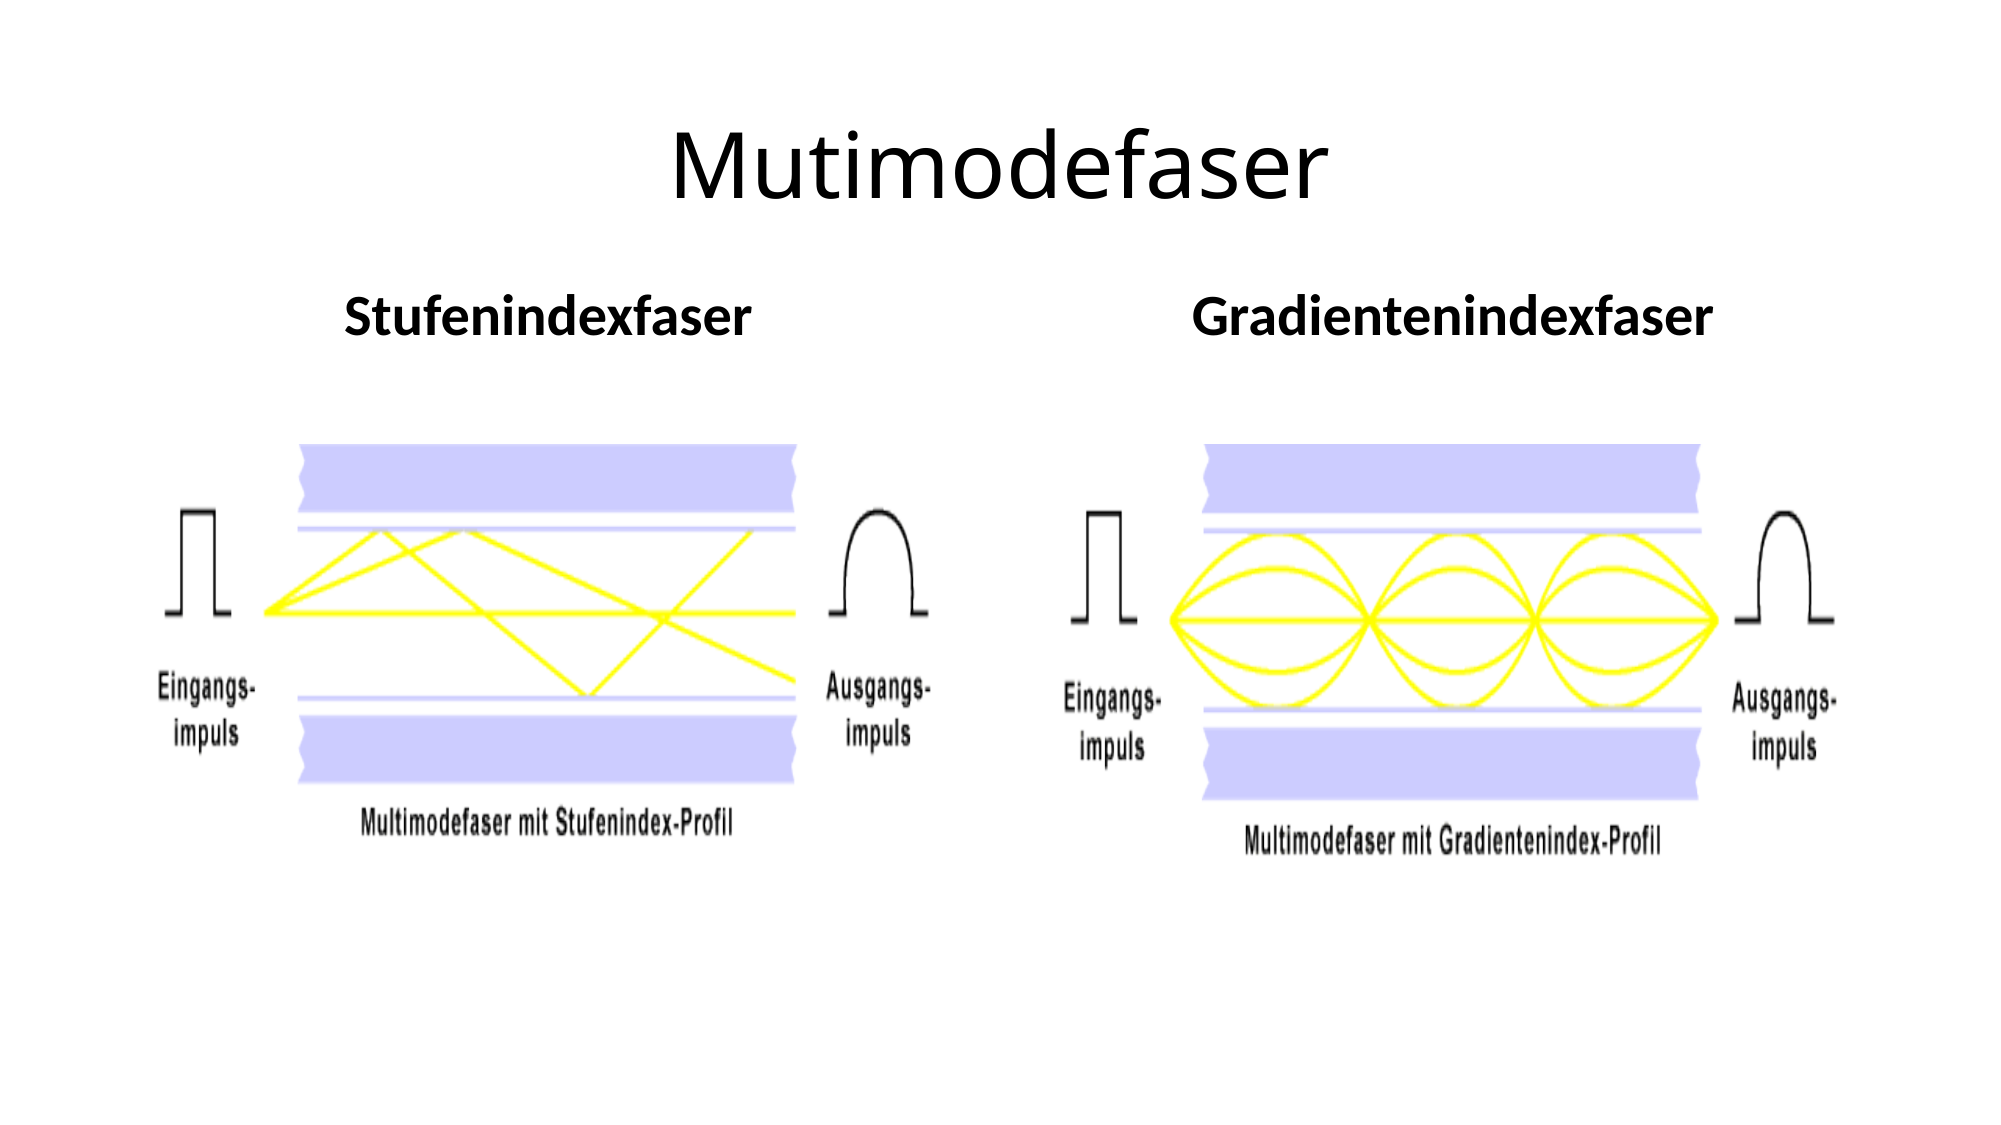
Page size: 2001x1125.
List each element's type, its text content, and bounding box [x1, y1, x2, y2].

picture [1055, 444, 1851, 890]
list Stufenindexfaser [123, 277, 974, 992]
list Gradientenindexfaser [1028, 277, 1879, 992]
title Mutimodefaser [137, 59, 1863, 278]
picture [149, 444, 945, 869]
